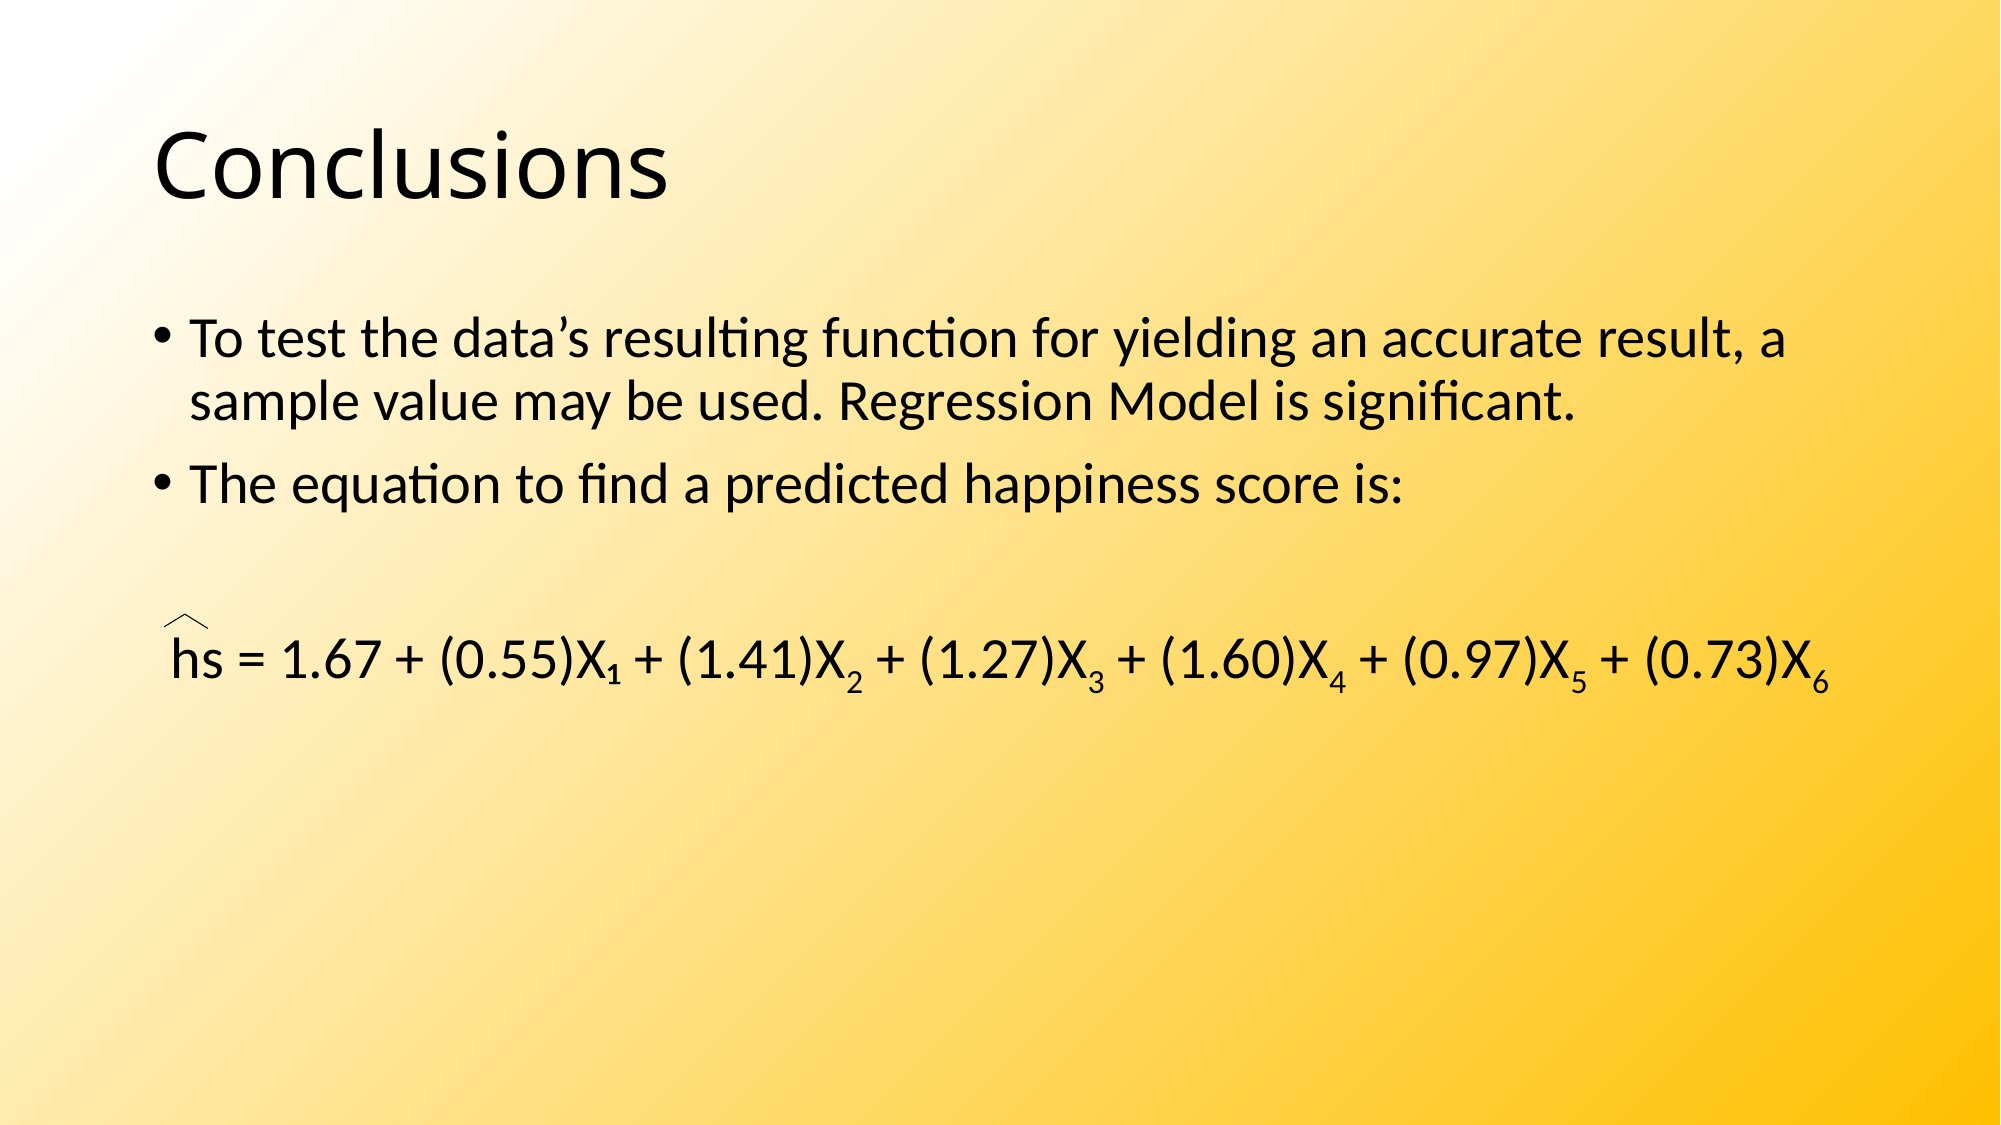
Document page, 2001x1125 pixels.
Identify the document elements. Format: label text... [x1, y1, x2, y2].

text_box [184, 614, 208, 629]
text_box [164, 614, 184, 627]
list To test the data’s resulting function for yielding an accurate result, a sample value may be used. Regression Model is significant. The equation to find a predicted happiness score is: hs = 1.67 + (0.55)X₁ + (1.41)X2 + (1.27)X3 + (1.60)X4 + (0.97)X5 + (0.73)X6 [137, 299, 1863, 750]
title Conclusions [137, 59, 1863, 278]
